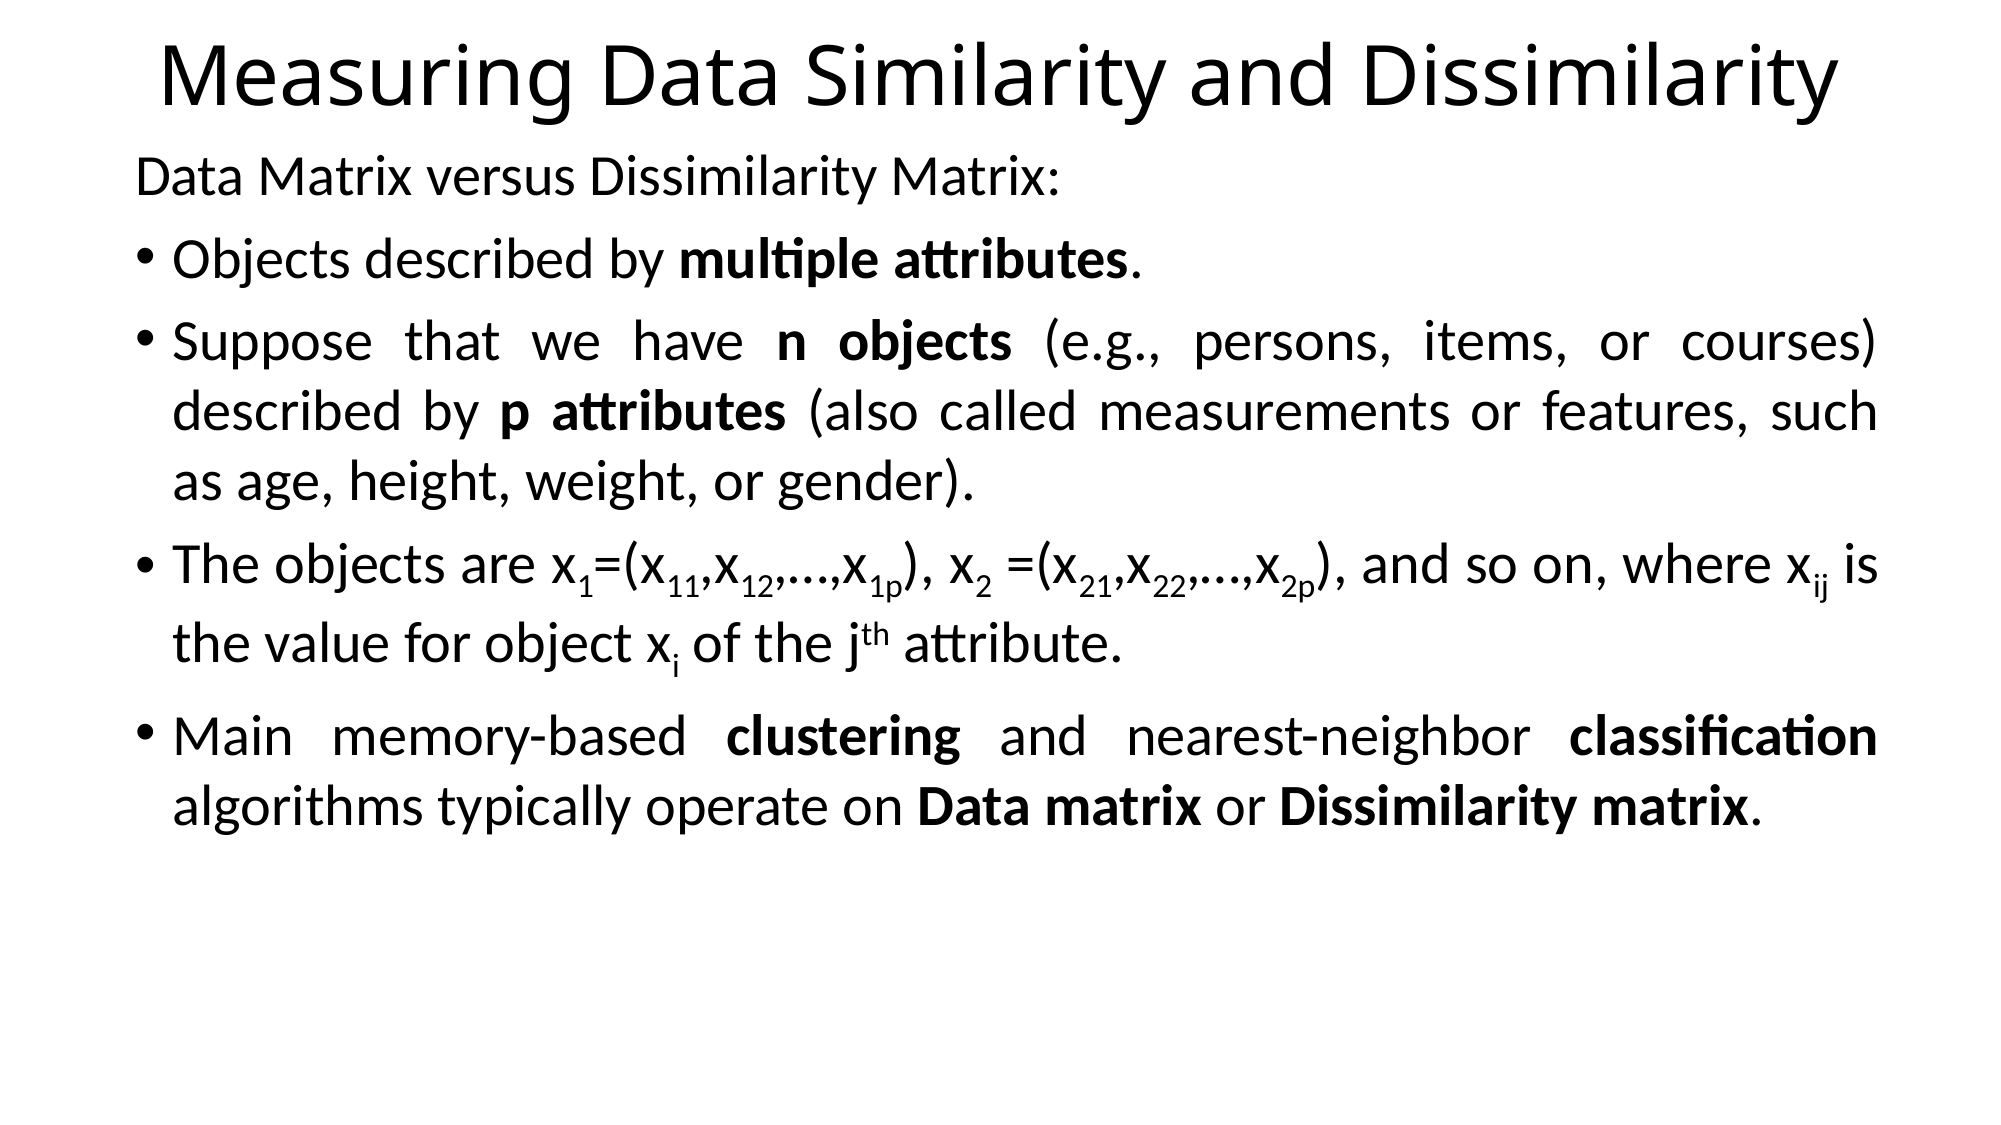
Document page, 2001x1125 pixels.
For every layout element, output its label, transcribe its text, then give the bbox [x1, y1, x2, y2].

title Measuring Data Similarity and Dissimilarity [33, 19, 1965, 138]
list Data Matrix versus Dissimilarity Matrix: Objects described by multiple attributes. Suppose that we have n objects (e.g., persons, items, or courses) described by p attributes (also called measurements or features, such as age, height, weight, or gender). The objects are x1=(x11,x12,…,x1p), x2 =(x21,x22,…,x2p), and so on, where xij is the value for object xi of the jth attribute. Main memory-based clustering and nearest-neighbor classification algorithms typically operate on Data matrix or Dissimilarity matrix. [120, 129, 1895, 1100]
